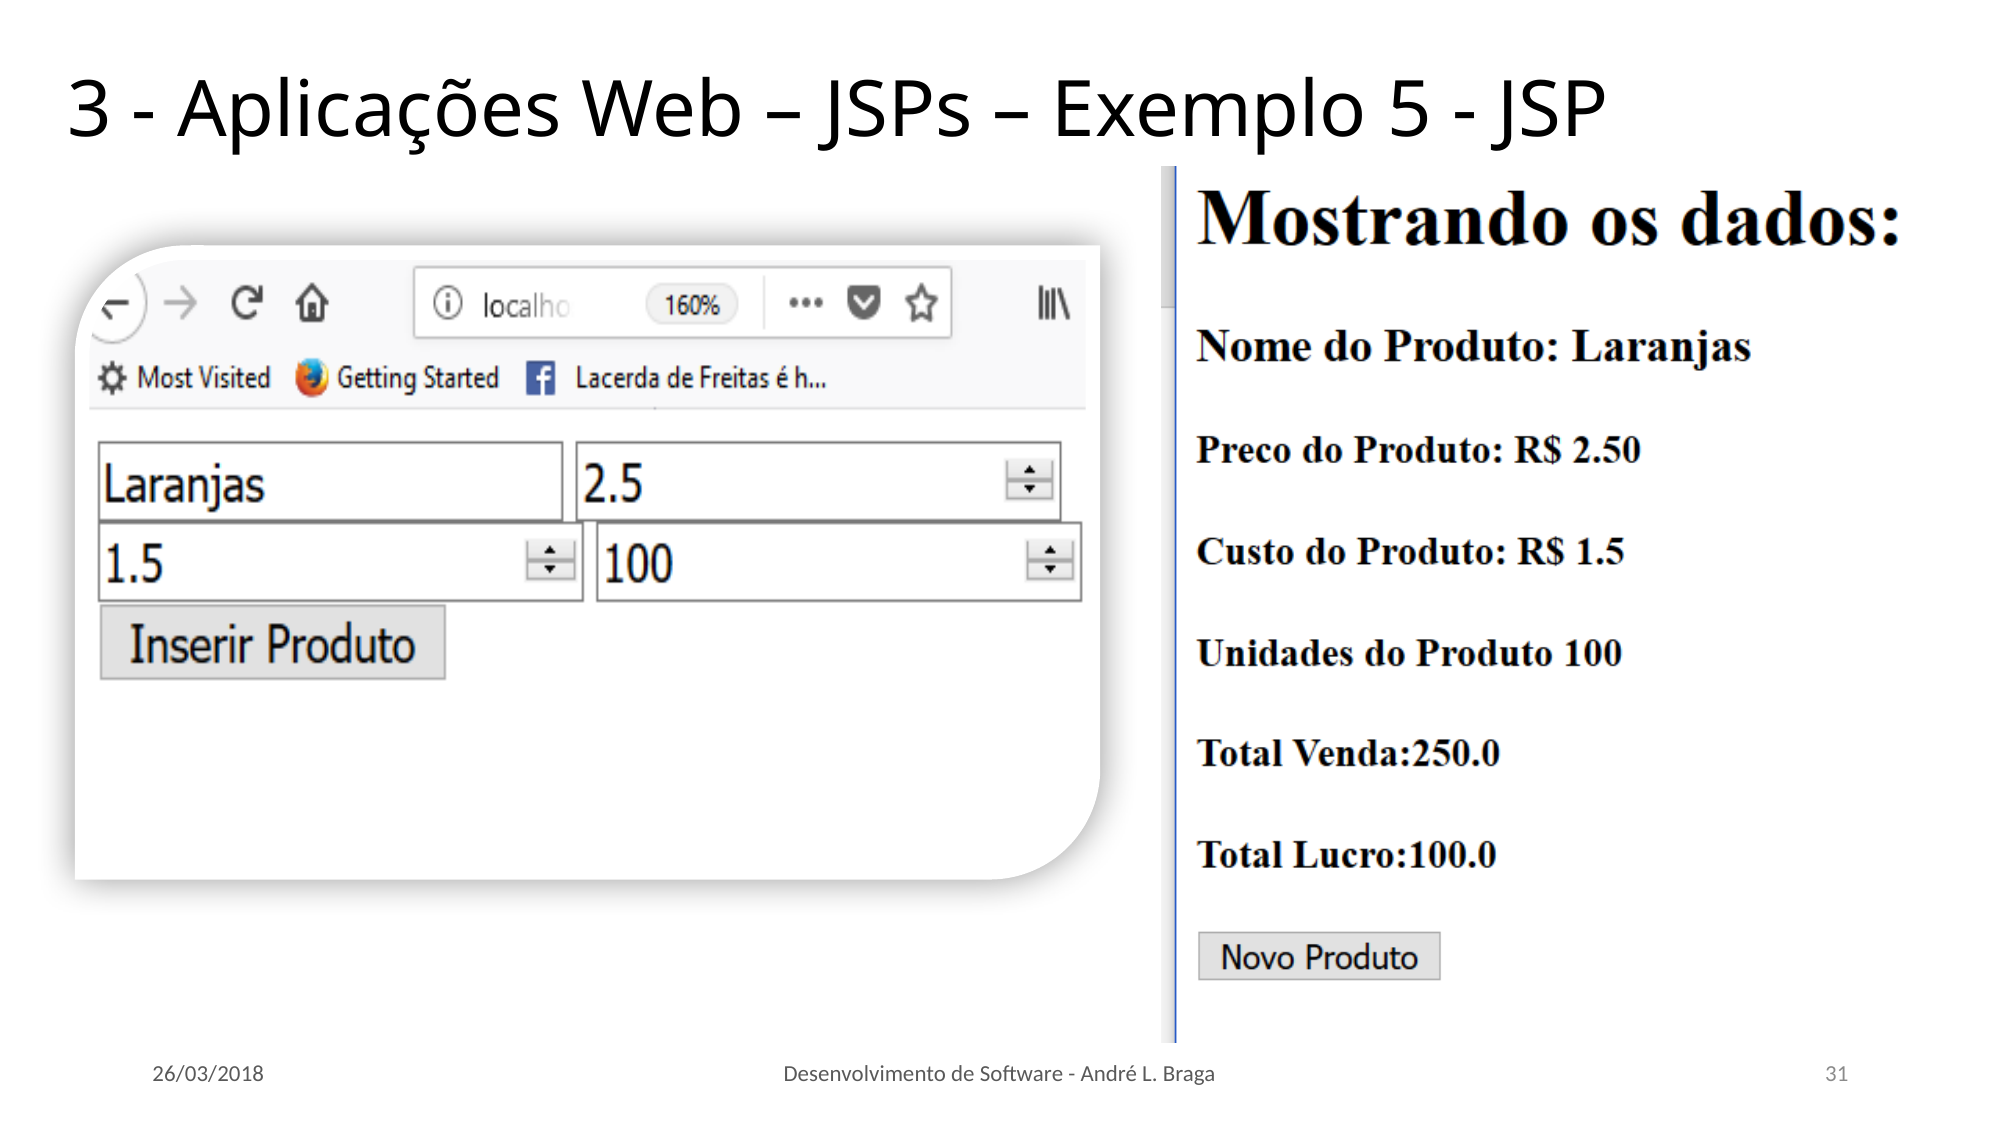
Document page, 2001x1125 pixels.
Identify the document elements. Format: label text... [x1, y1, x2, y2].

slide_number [137, 1042, 588, 1103]
footer Desenvolvimento de Software - André L. Braga [662, 1042, 1338, 1103]
title 3 - Aplicações Web – JSPs – Exemplo 5 - JSP [52, 22, 1691, 200]
picture [1161, 166, 1948, 1043]
picture [82, 252, 1093, 873]
slide_number 31 [1413, 1043, 1864, 1103]
